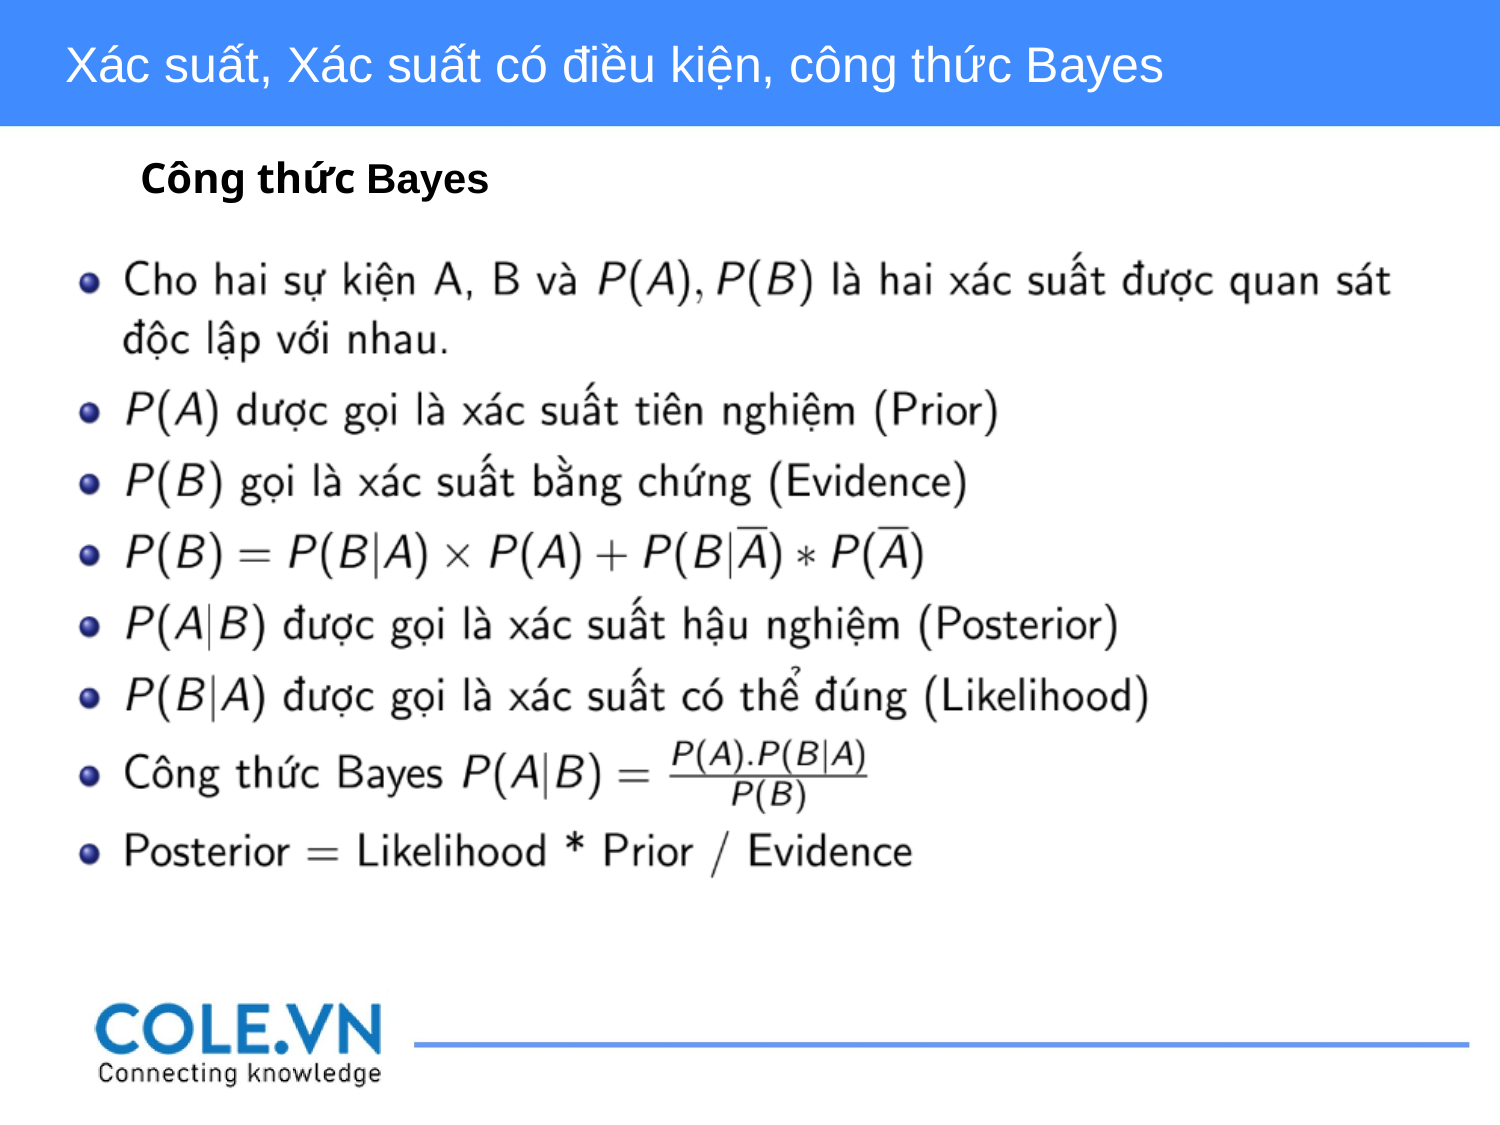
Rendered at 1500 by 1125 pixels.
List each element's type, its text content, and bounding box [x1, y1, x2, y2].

text_box Xác suất, Xác suất có điều kiện, công thức Bayes [49, 25, 1379, 101]
picture [0, 0, 1500, 1125]
text_box Công thức Bayes [50, 129, 1449, 230]
